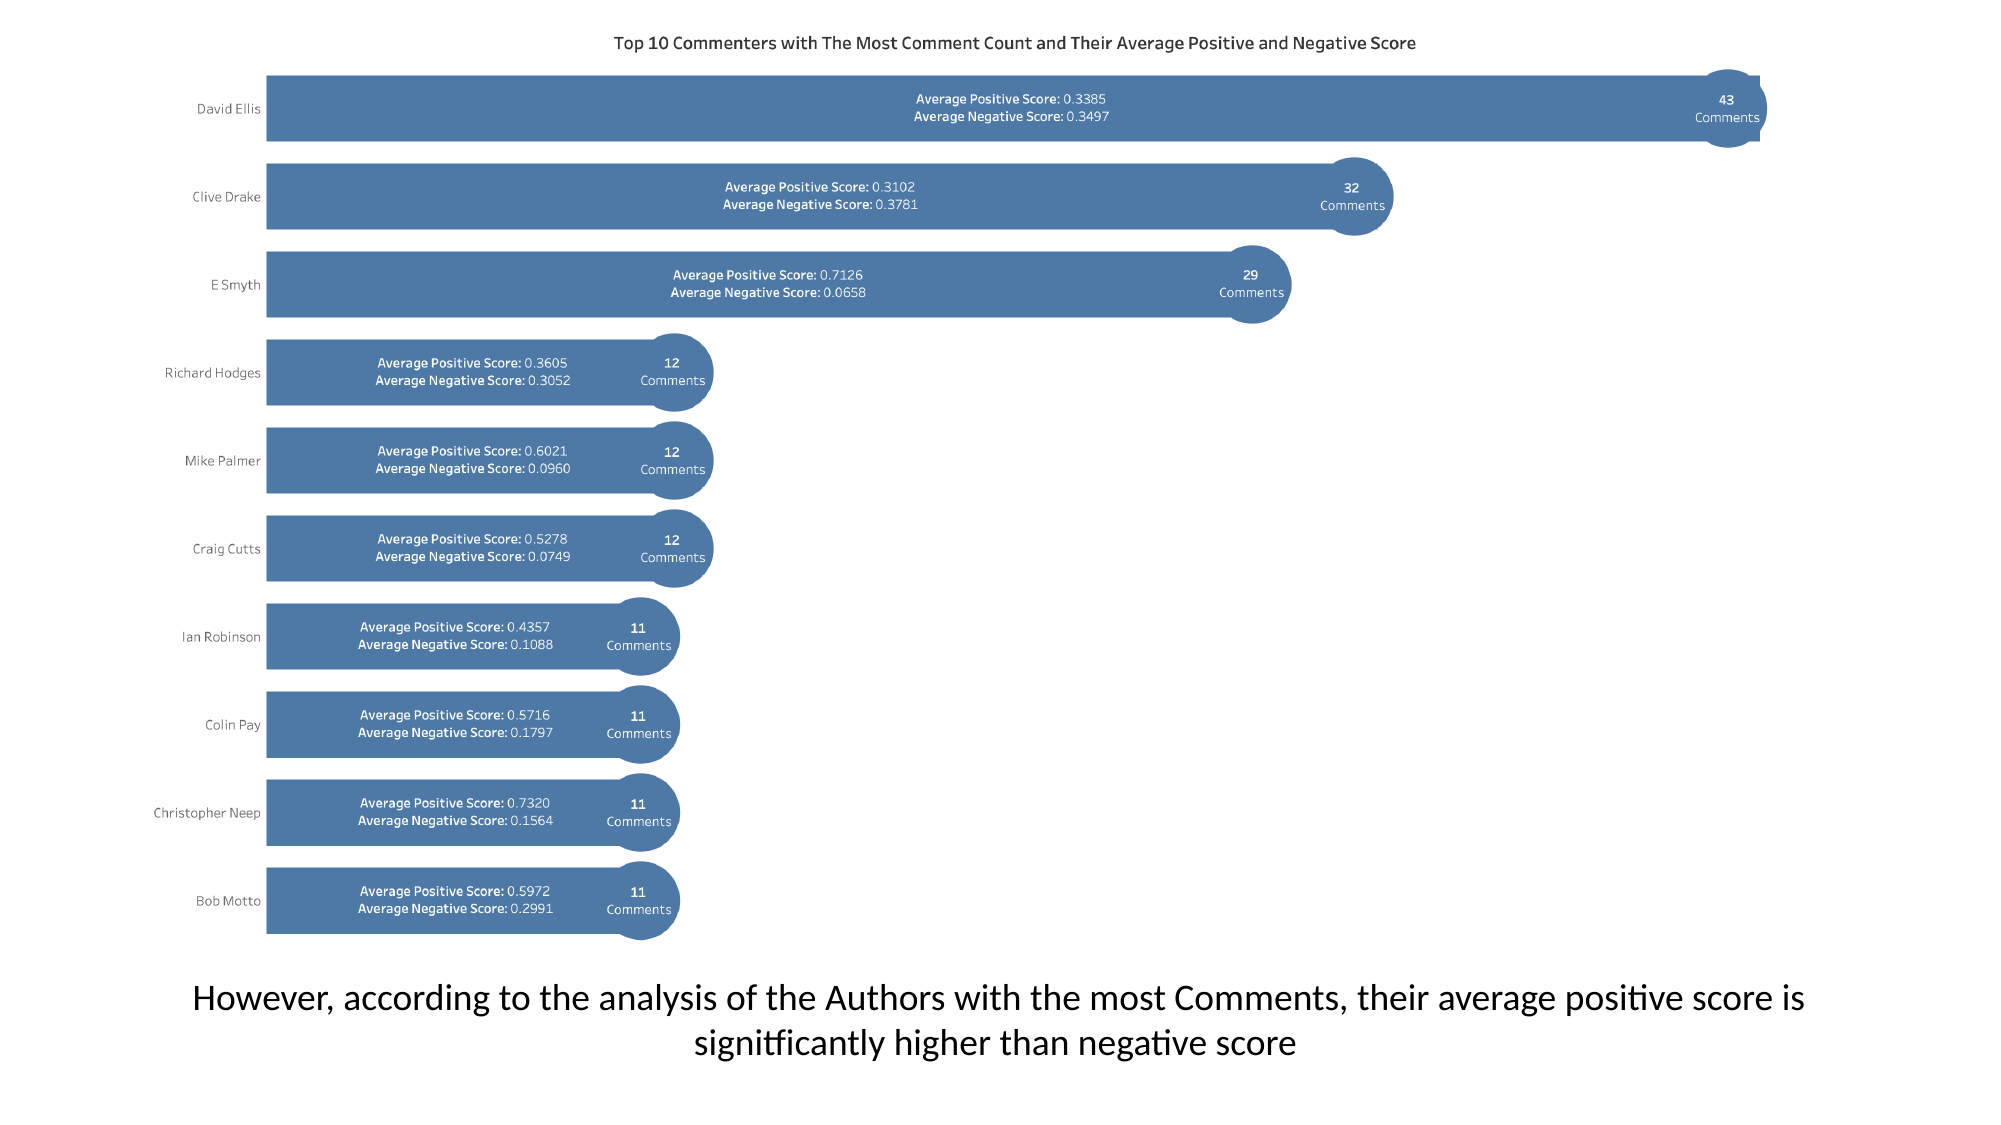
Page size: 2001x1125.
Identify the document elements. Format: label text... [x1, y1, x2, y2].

text_box However, according to the analysis of the Authors with the most Comments, their average positive score is signitficantly higher than negative score [145, 965, 1855, 1070]
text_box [136, 24, 1864, 946]
